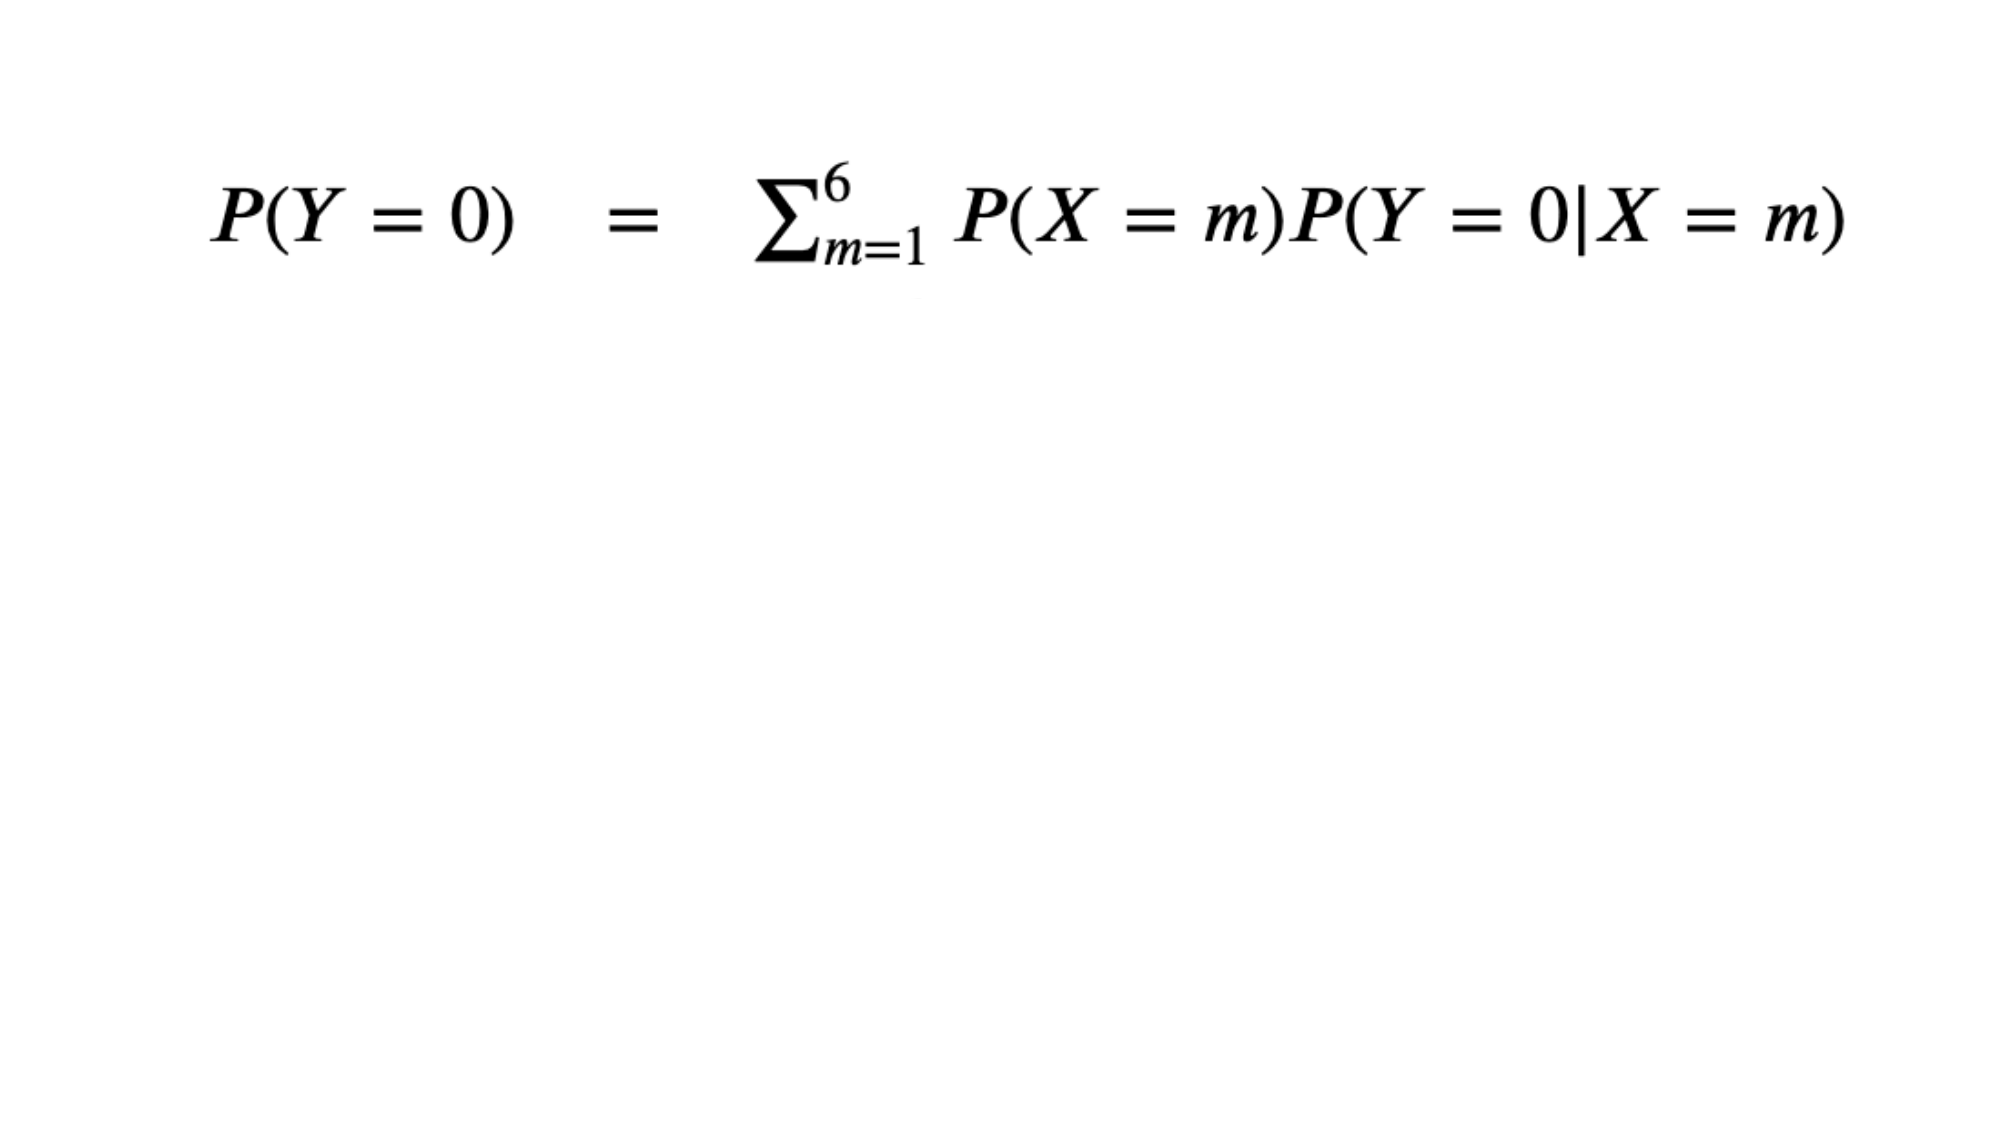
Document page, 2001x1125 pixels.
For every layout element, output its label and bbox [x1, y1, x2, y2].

picture [59, 134, 1938, 1041]
